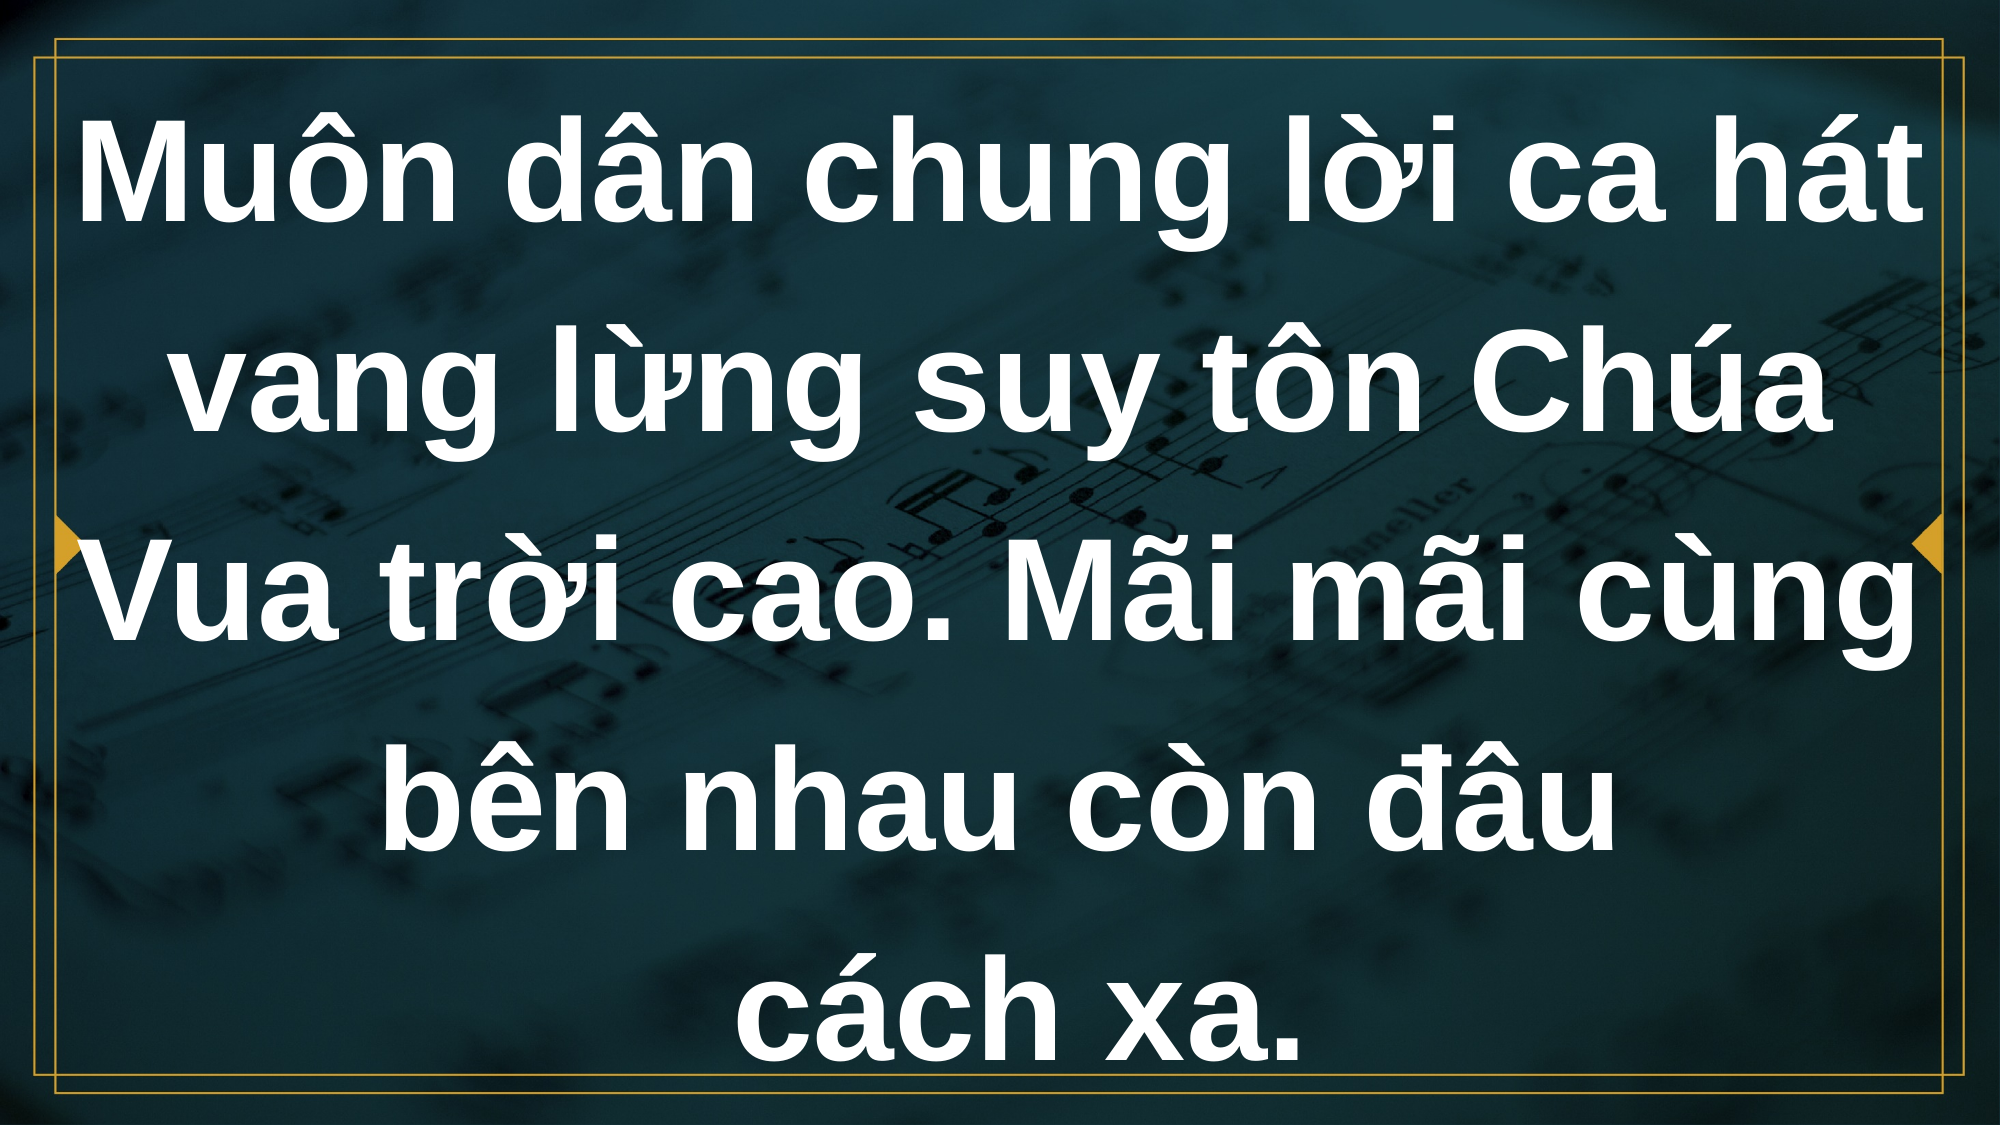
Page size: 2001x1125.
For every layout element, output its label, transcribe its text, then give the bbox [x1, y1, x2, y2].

title Muôn dân chung lời ca hát vang lừng suy tôn Chúa Vua trời cao. Mãi mãi cùng bên nhau còn đâu cách xa. [55, 53, 1945, 1077]
picture [0, 0, 2000, 1125]
